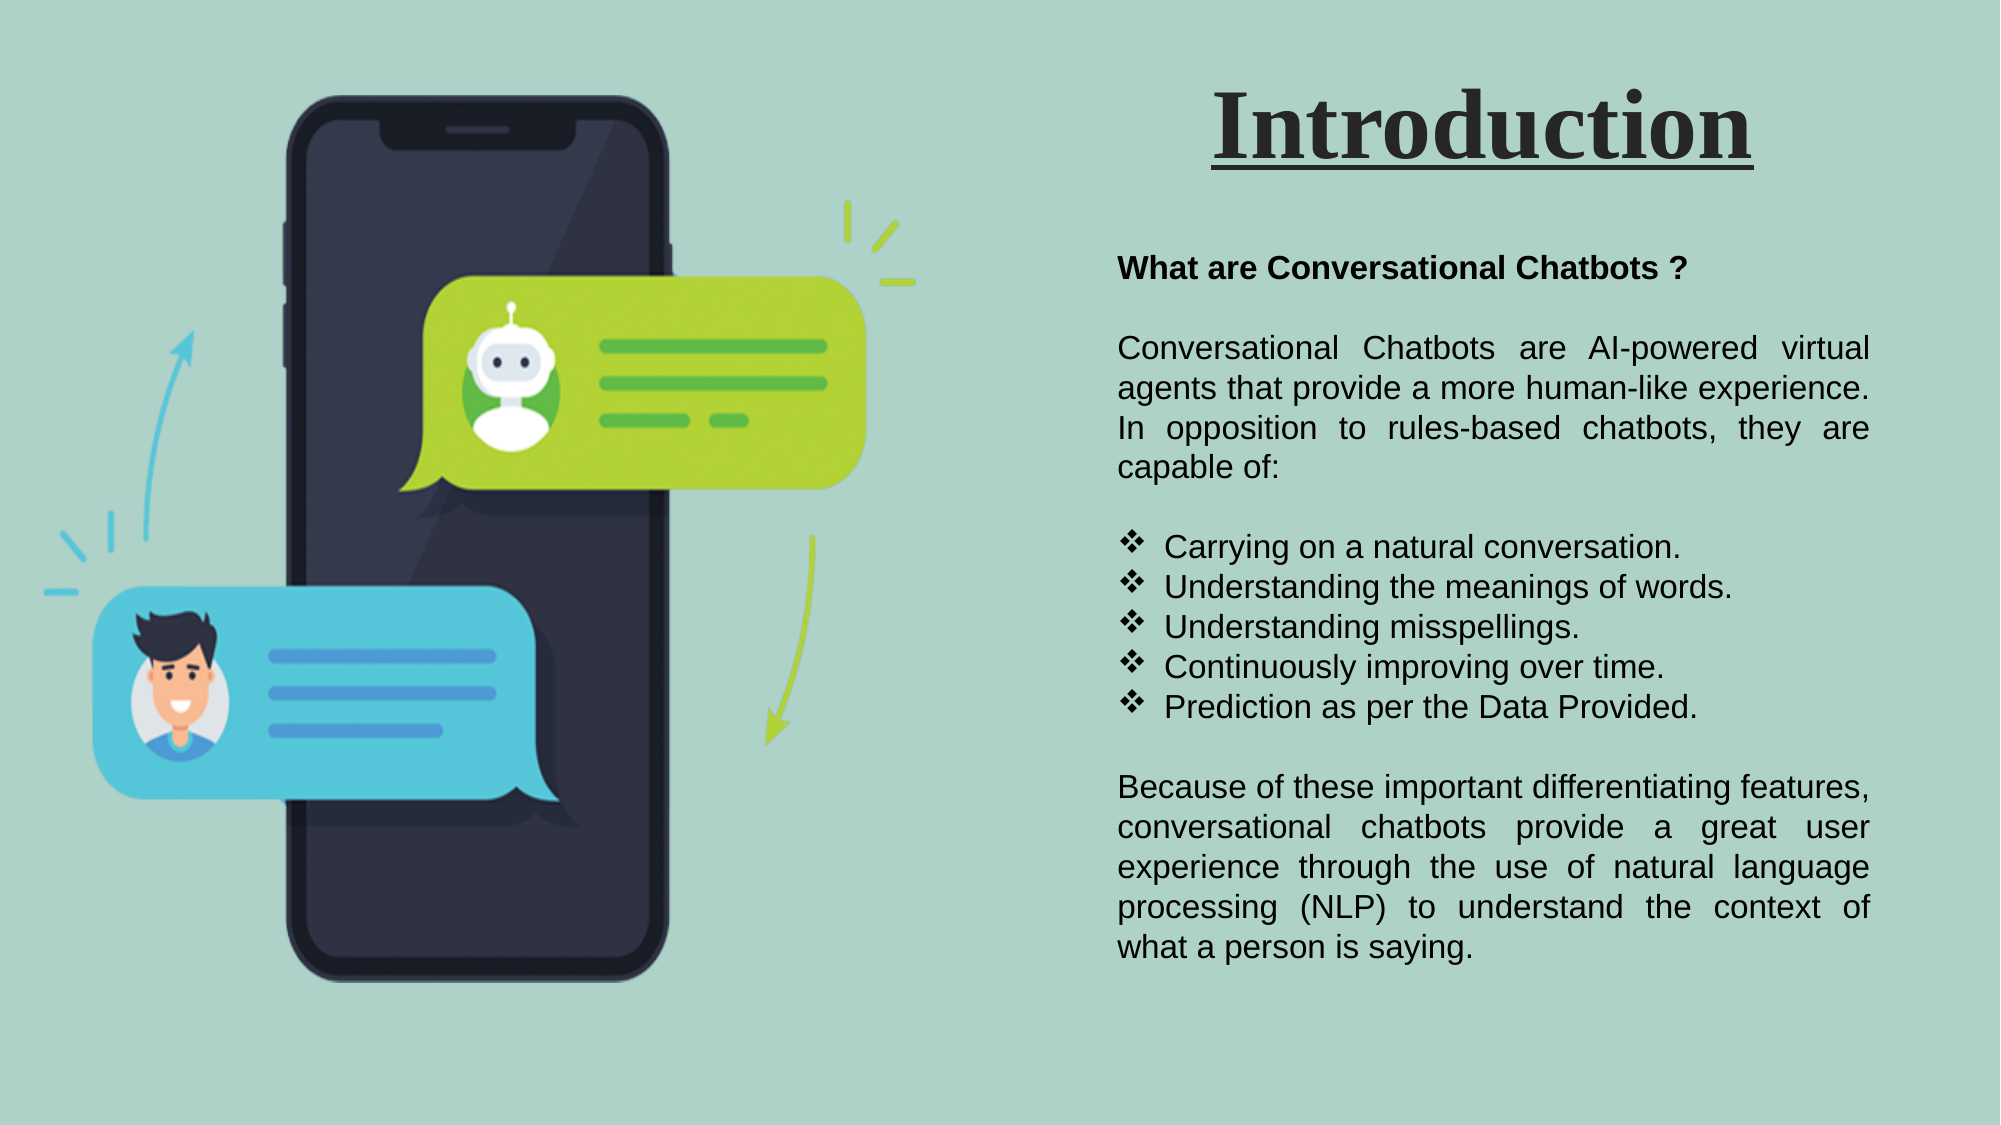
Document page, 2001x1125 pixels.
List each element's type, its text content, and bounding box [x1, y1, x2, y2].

picture [43, 95, 916, 983]
text_box Introduction [1196, 51, 1793, 187]
text_box What are Conversational Chatbots ? Conversational Chatbots are AI-powered virtual agents that provide a more human-like experience. In opposition to rules-based chatbots, they are capable of: Carrying on a natural conversation. Understanding the meanings of words. Understanding misspellings. Continuously improving over time. Prediction as per the Data Provided. Because of these important differentiating features, conversational chatbots provide a great user experience through the use of natural language processing (NLP) to understand the context of what a person is saying. [1102, 238, 1887, 1052]
